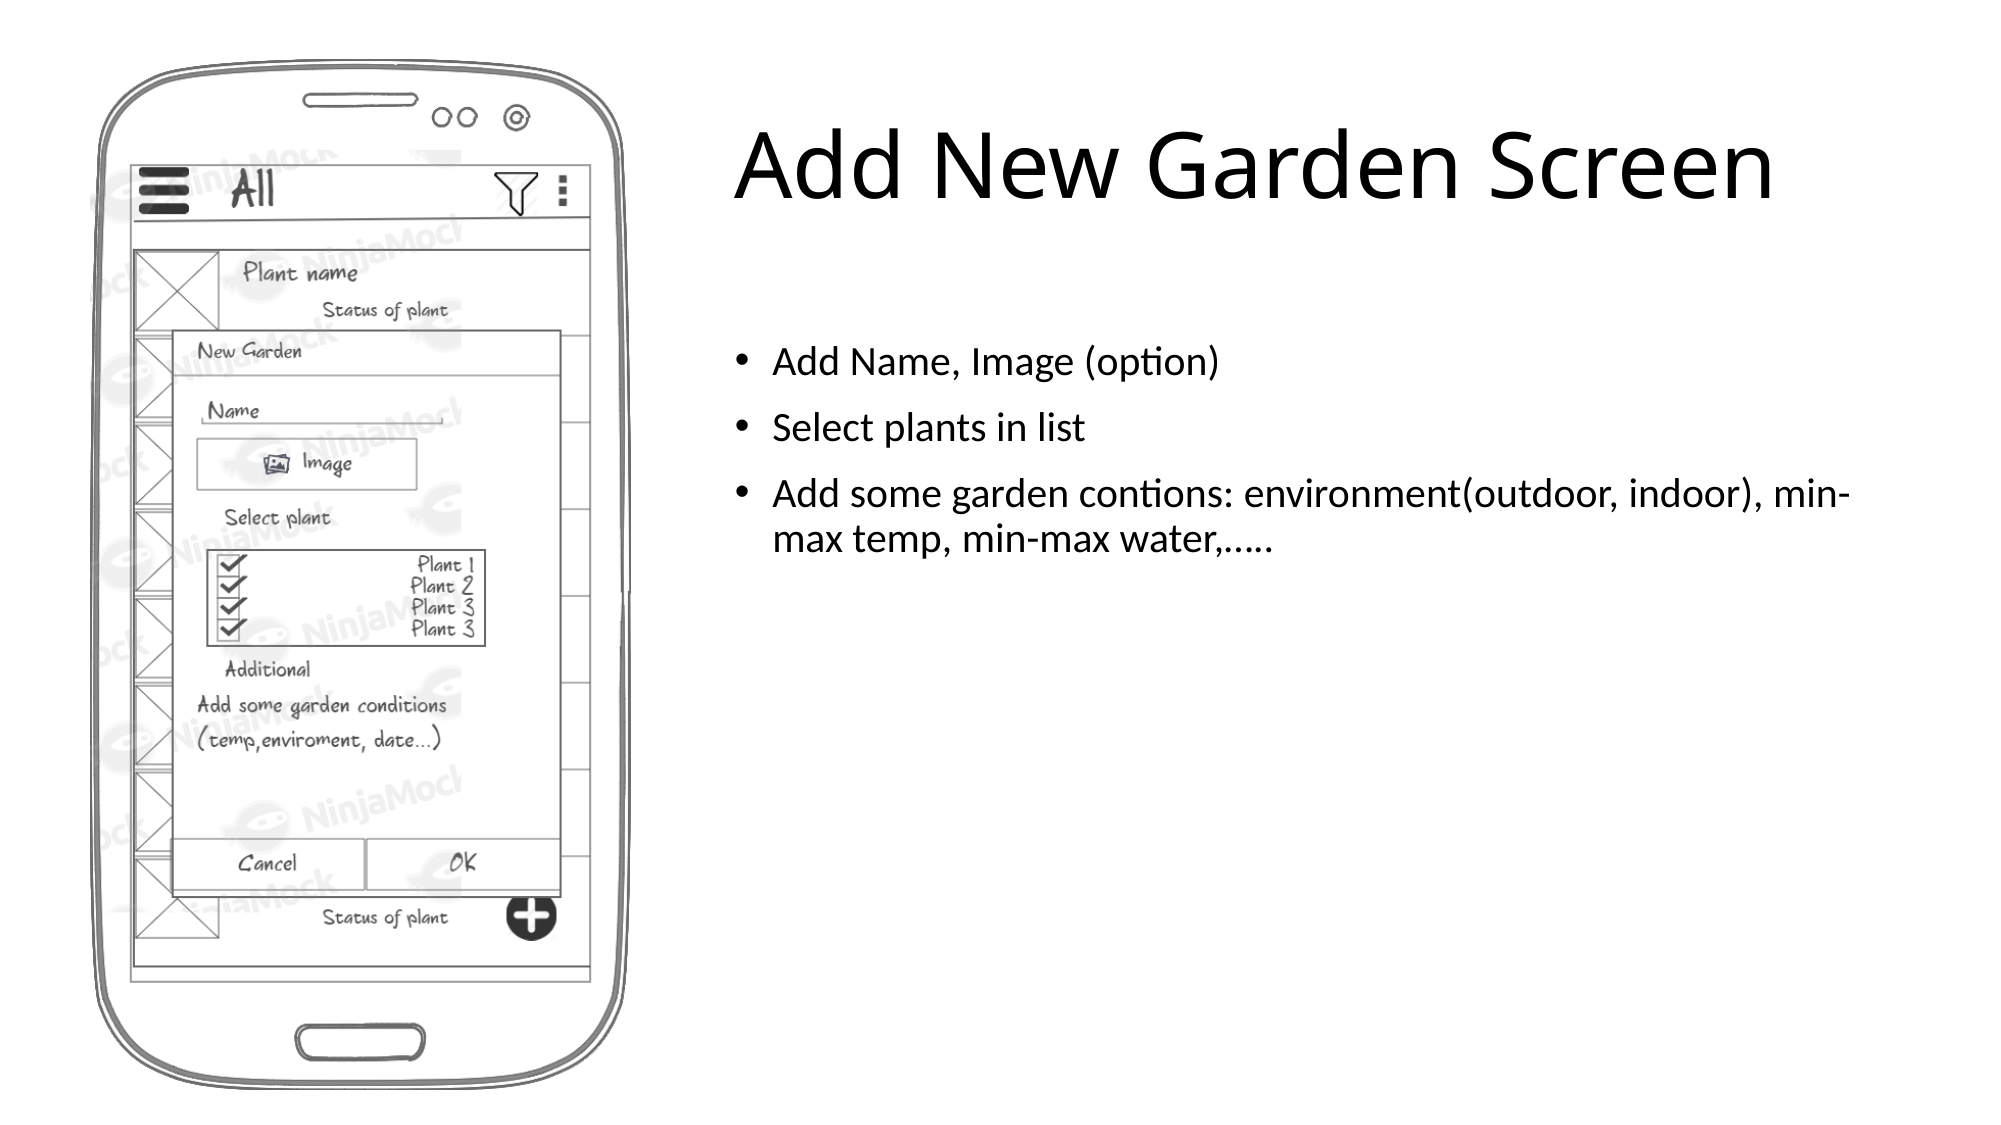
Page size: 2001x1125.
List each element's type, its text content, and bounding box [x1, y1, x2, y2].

picture [90, 59, 631, 1090]
list Add Name, Image (option) Select plants in list Add some garden contions: environment(outdoor, indoor), min-max temp, min-max water,….. [719, 331, 1895, 1014]
title Add New Garden Screen [719, 59, 1895, 278]
